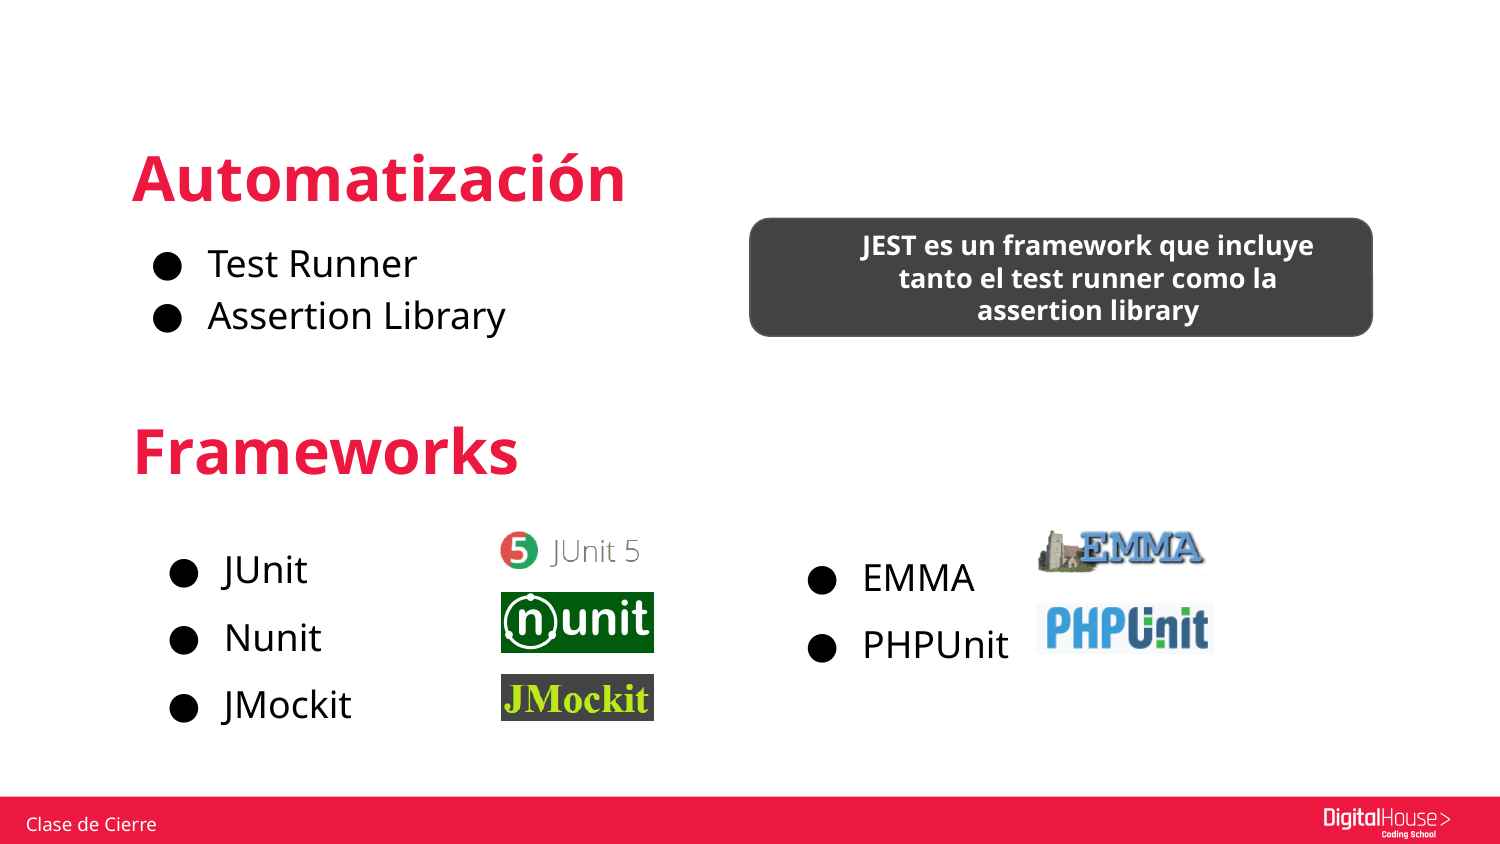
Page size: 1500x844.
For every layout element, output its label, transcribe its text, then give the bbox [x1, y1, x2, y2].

text_box JEST es un framework que incluye tanto el test runner como la assertion library [750, 218, 1373, 337]
picture [491, 524, 646, 572]
text_box EMMA PHPUnit [772, 516, 1082, 757]
text_box Test Runner Assertion Library [117, 218, 1350, 379]
picture [1324, 808, 1450, 839]
text_box JUnit Nunit JMockit [134, 508, 444, 749]
picture [501, 674, 654, 722]
text_box Frameworks [117, 400, 1383, 504]
picture [1036, 524, 1208, 576]
picture [1036, 603, 1214, 655]
text_box Automatización [117, 127, 1383, 231]
picture [501, 592, 654, 654]
